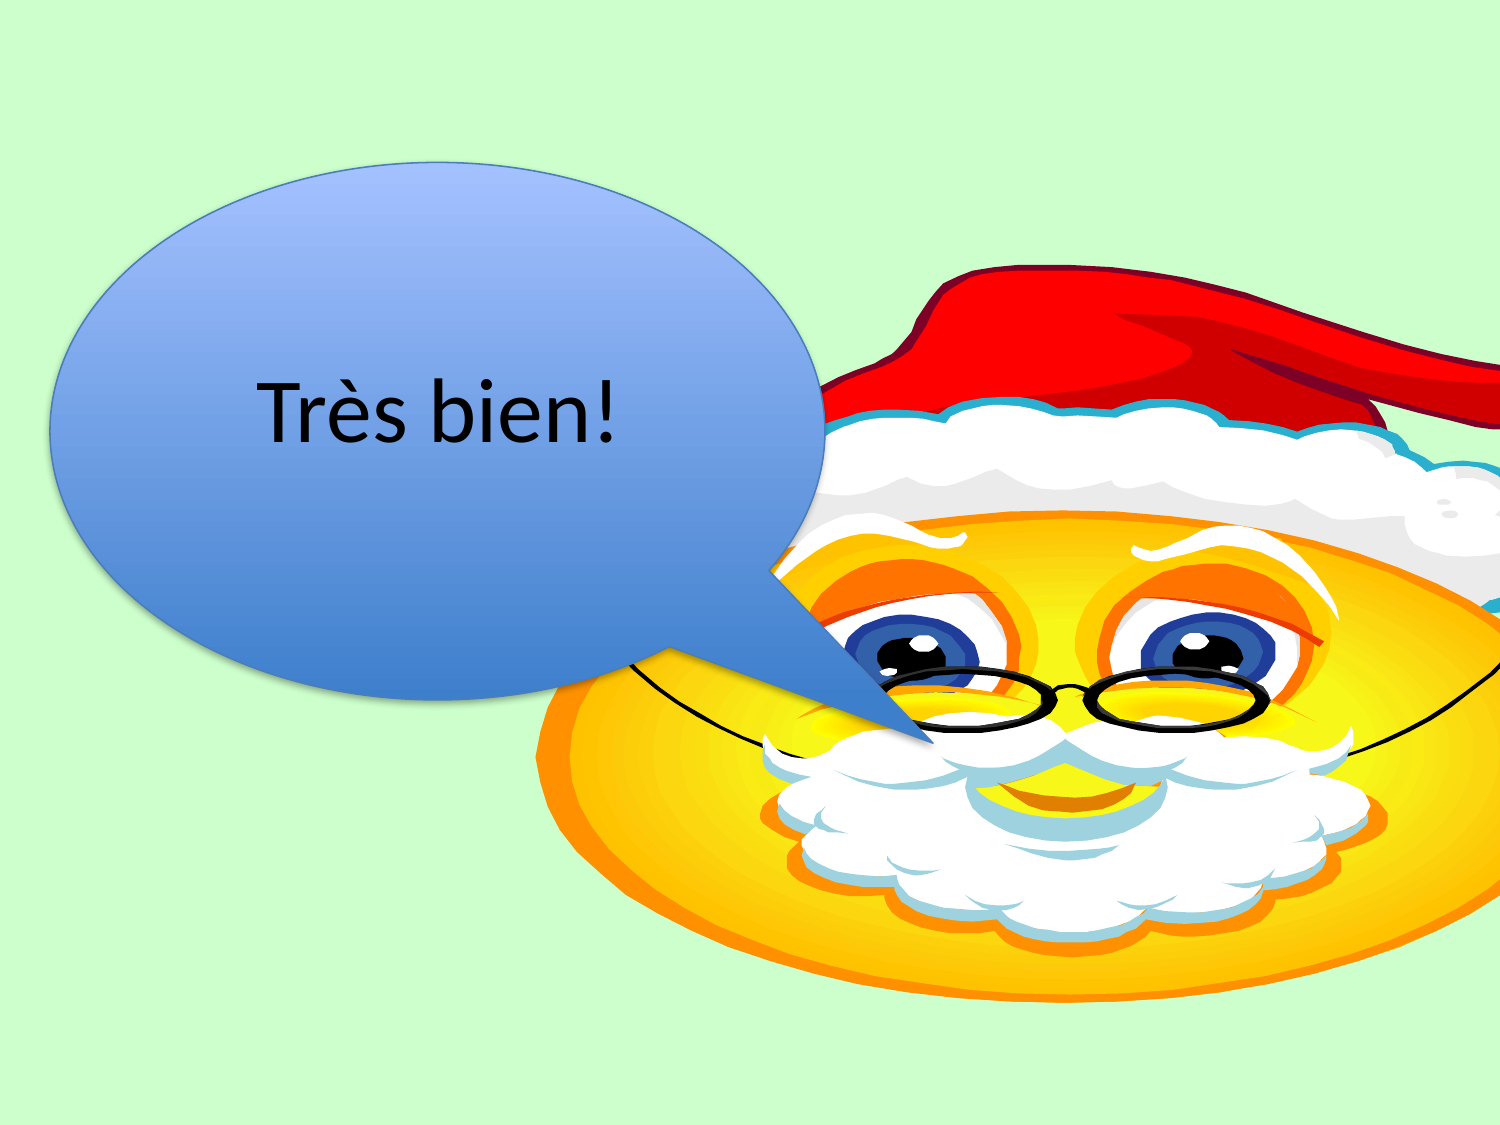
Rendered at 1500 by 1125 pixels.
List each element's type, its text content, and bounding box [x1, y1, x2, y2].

title Très bien! [0, 312, 444, 500]
text_box [89, 161, 738, 312]
text_box [62, 500, 444, 701]
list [449, 262, 1500, 1006]
